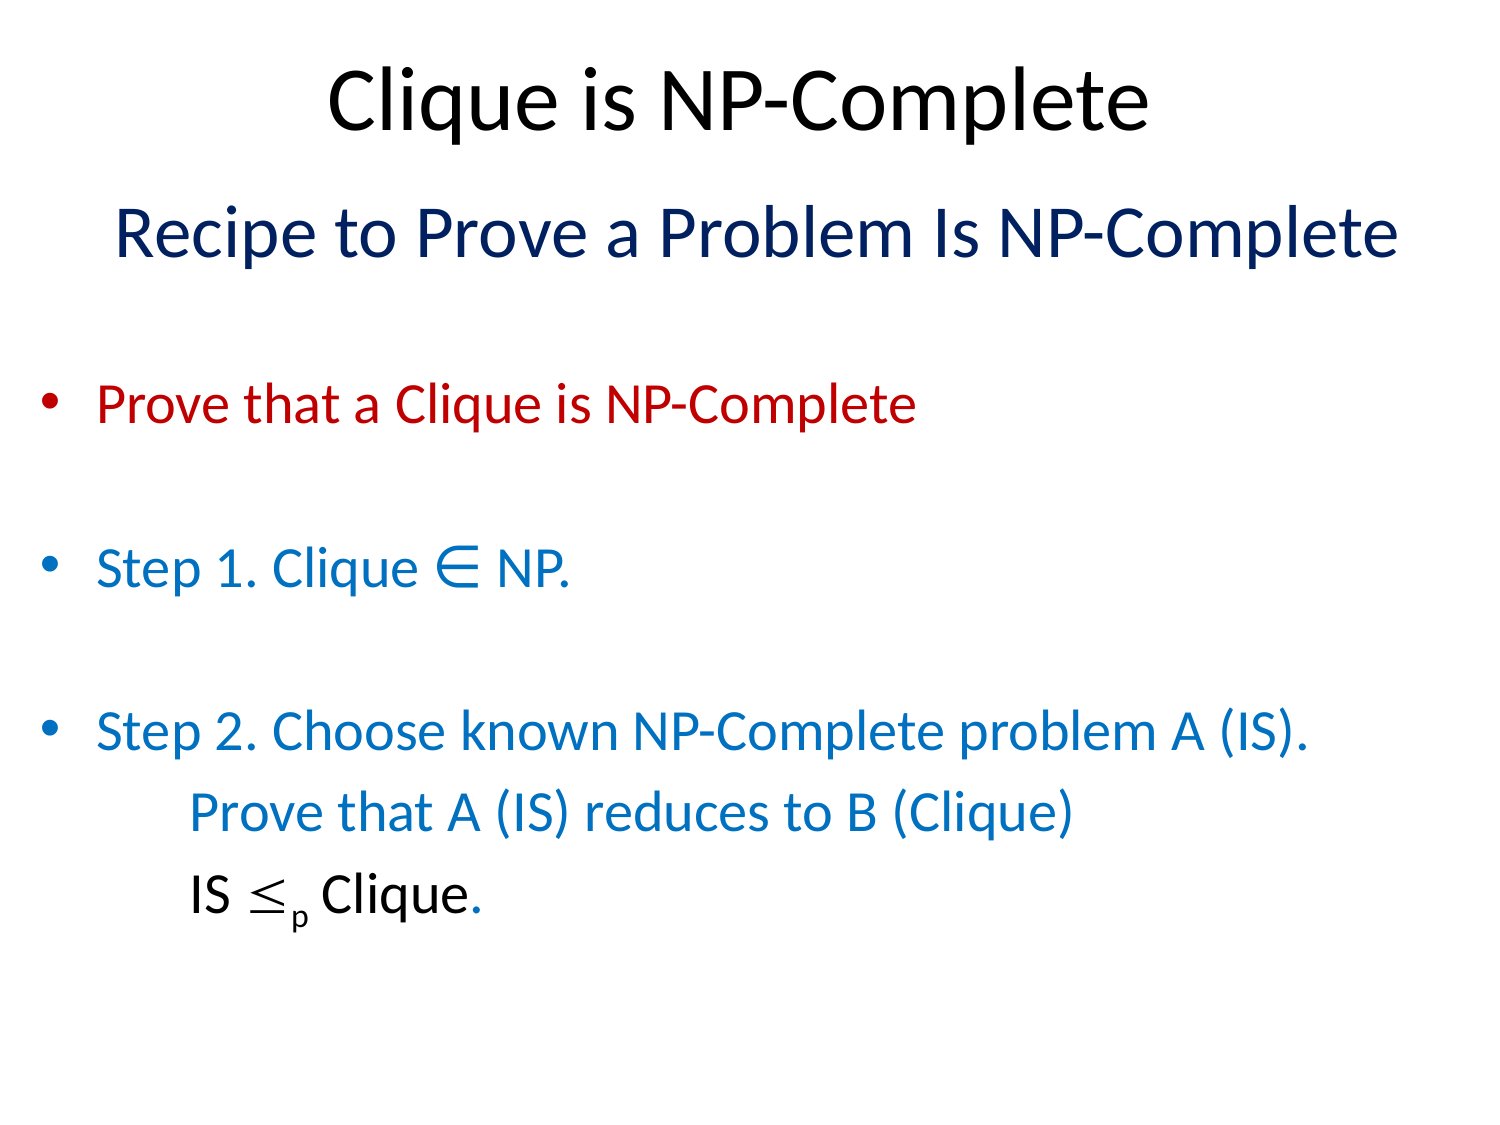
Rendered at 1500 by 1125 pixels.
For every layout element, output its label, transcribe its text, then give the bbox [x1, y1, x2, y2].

list Recipe to Prove a Problem Is NP-Complete Prove that a Clique is NP-Complete Step 1. Clique ∈ NP. Step 2. Choose known NP-Complete problem A (IS). Prove that A (IS) reduces to B (Clique) IS p Clique. [24, 174, 1488, 1005]
title Clique is NP-Complete [75, 0, 1425, 174]
